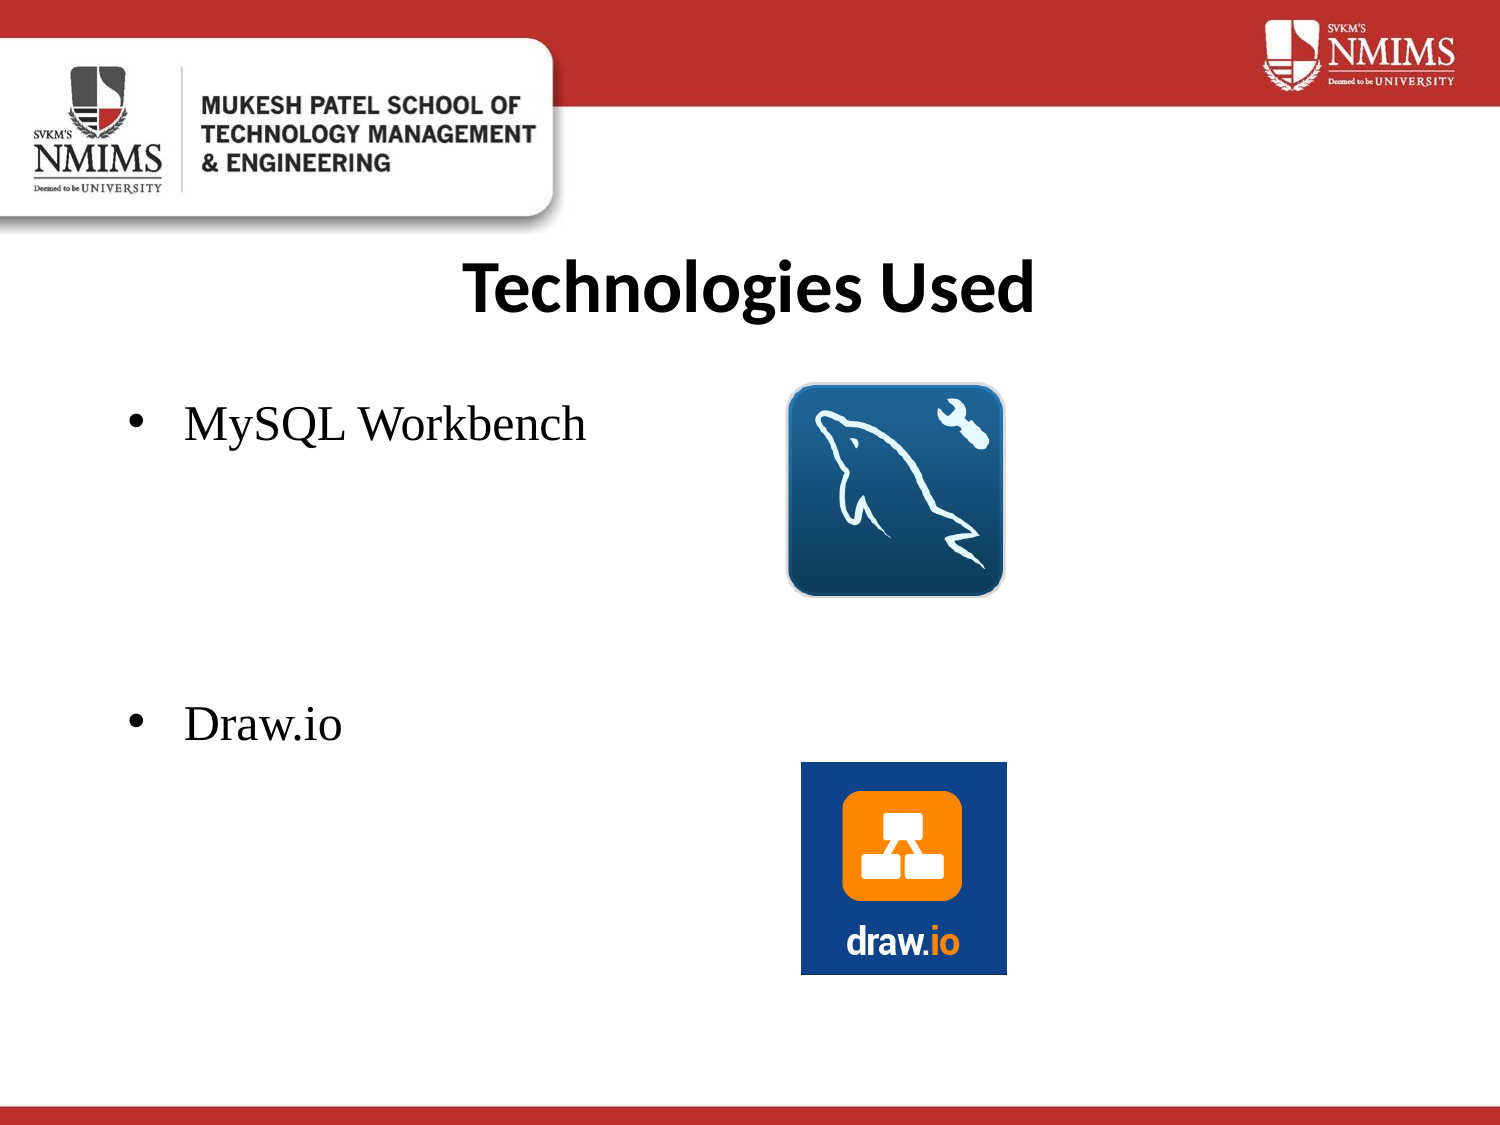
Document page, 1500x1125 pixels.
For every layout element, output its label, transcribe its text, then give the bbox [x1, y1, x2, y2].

title Technologies Used [75, 206, 1425, 357]
list MySQL Workbench Draw.io [75, 375, 1425, 1043]
picture [0, 0, 1500, 1125]
